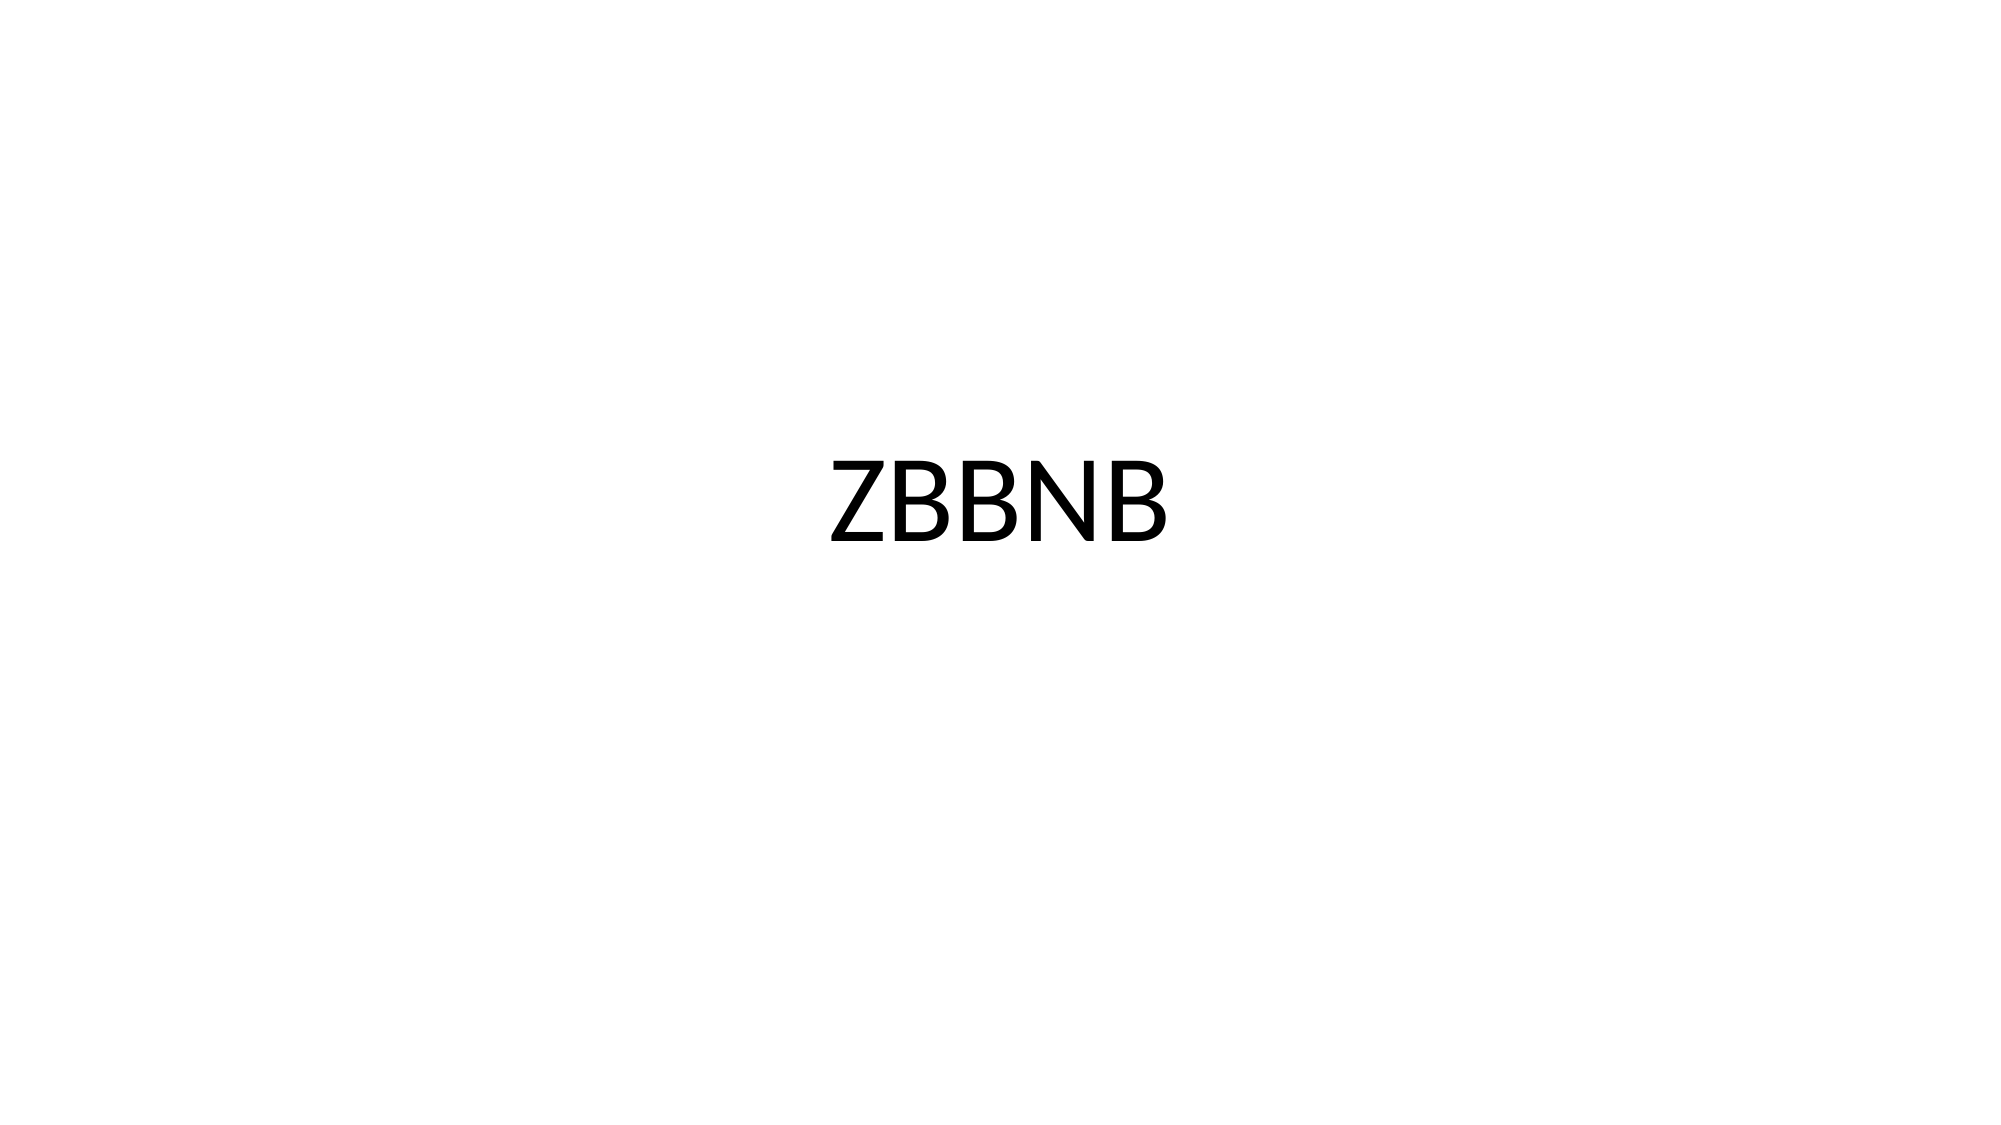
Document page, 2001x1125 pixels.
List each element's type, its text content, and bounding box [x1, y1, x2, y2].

title ZBBNB [249, 184, 1750, 576]
